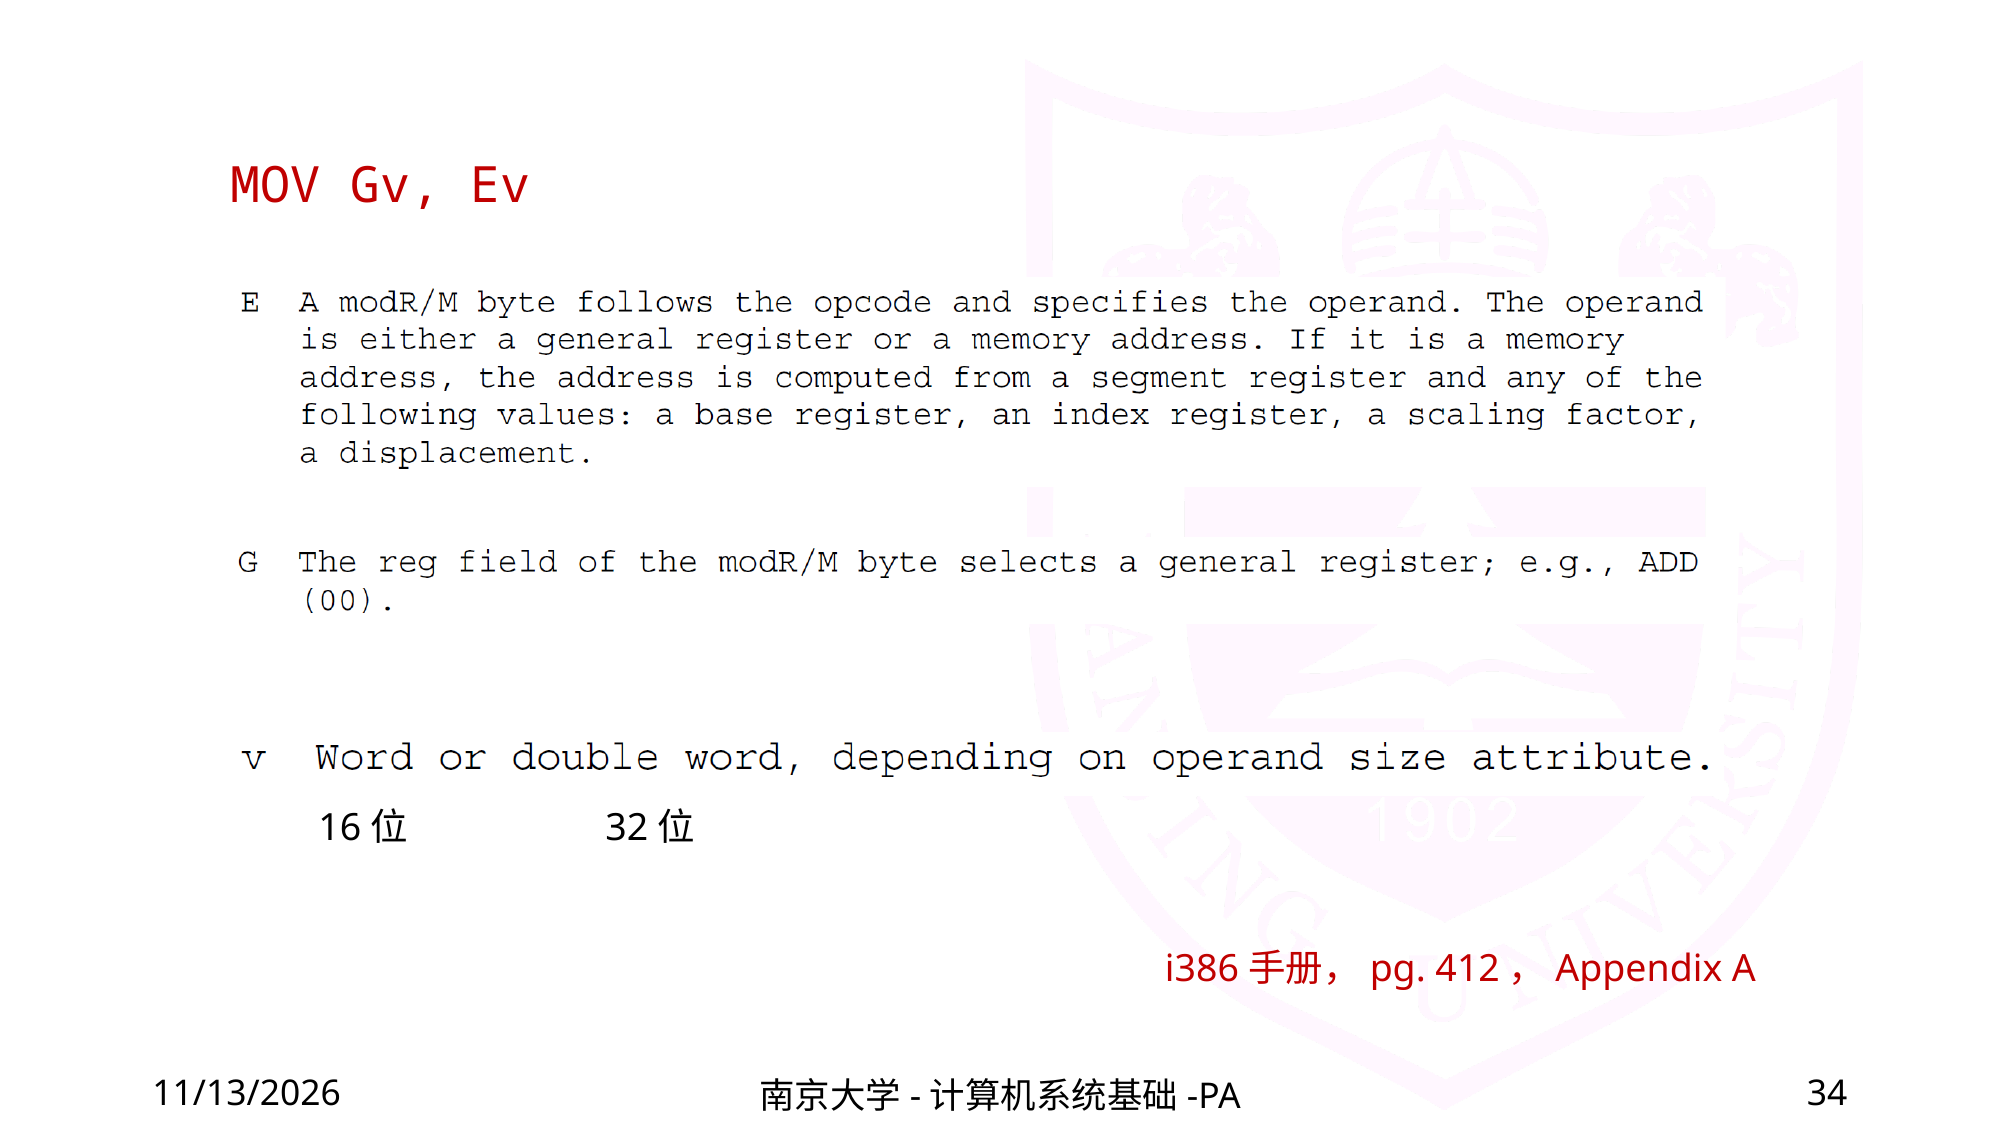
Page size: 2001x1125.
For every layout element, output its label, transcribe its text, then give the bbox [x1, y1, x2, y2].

slide_number 34 [1412, 1064, 1863, 1125]
text_box 16位 [303, 796, 423, 856]
picture [225, 537, 1711, 624]
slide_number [137, 1064, 588, 1125]
text_box i386手册，pg. 412，Appendix A [1150, 937, 1797, 997]
text_box 32位 [590, 796, 710, 856]
picture [224, 277, 1726, 487]
text_box MOV Gv, Ev [214, 144, 546, 220]
picture [224, 732, 1725, 796]
footer 南京大学-计算机系统基础-PA [662, 1064, 1338, 1125]
